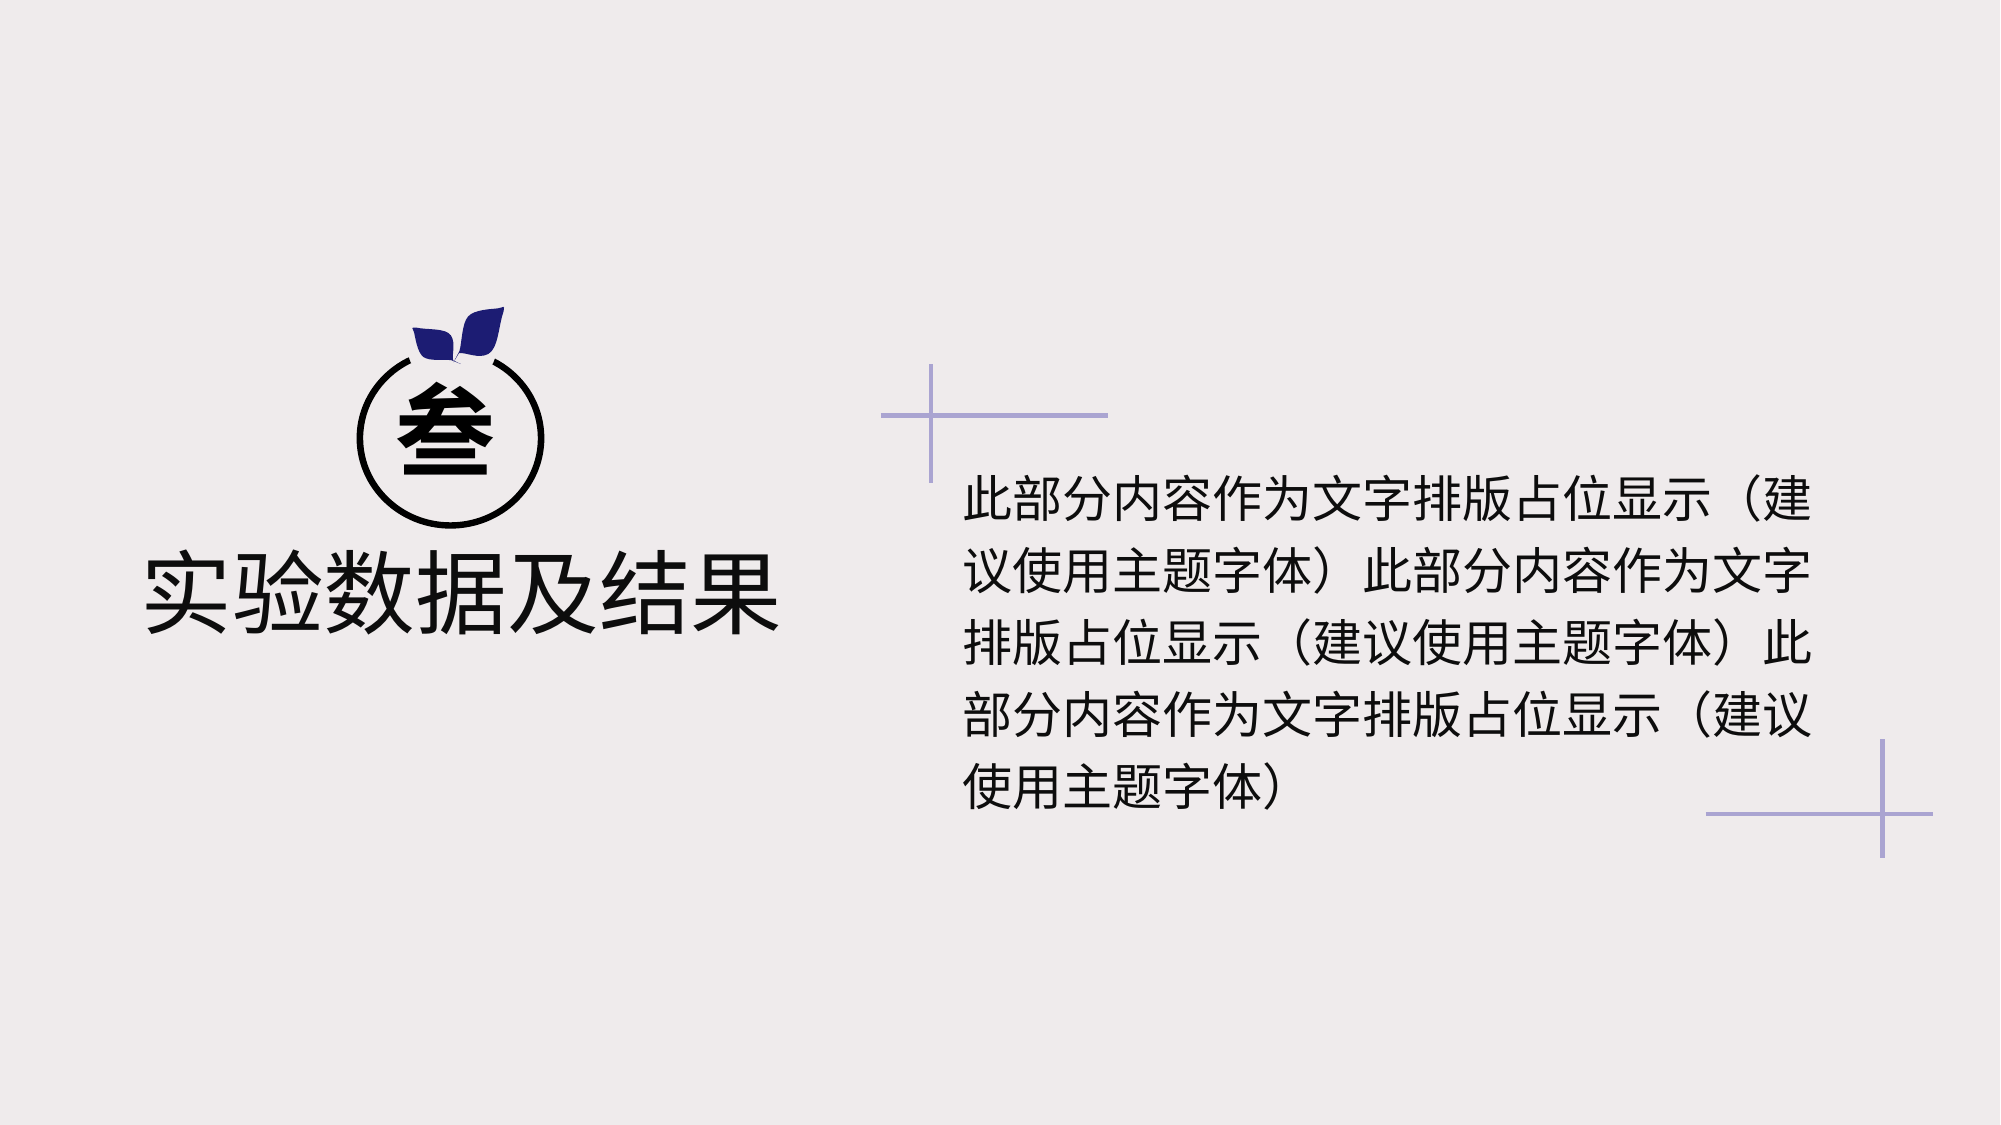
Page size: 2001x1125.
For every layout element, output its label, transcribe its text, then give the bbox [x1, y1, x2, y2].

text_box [1705, 739, 1934, 858]
text_box 实验数据及结果 [42, 528, 881, 654]
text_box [356, 302, 545, 529]
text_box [880, 364, 1109, 483]
text_box 此部分内容作为文字排版占位显示（建议使用主题字体）此部分内容作为文字排版占位显示（建议使用主题字体）此部分内容作为文字排版占位显示（建议使用主题字体） [947, 447, 1864, 895]
